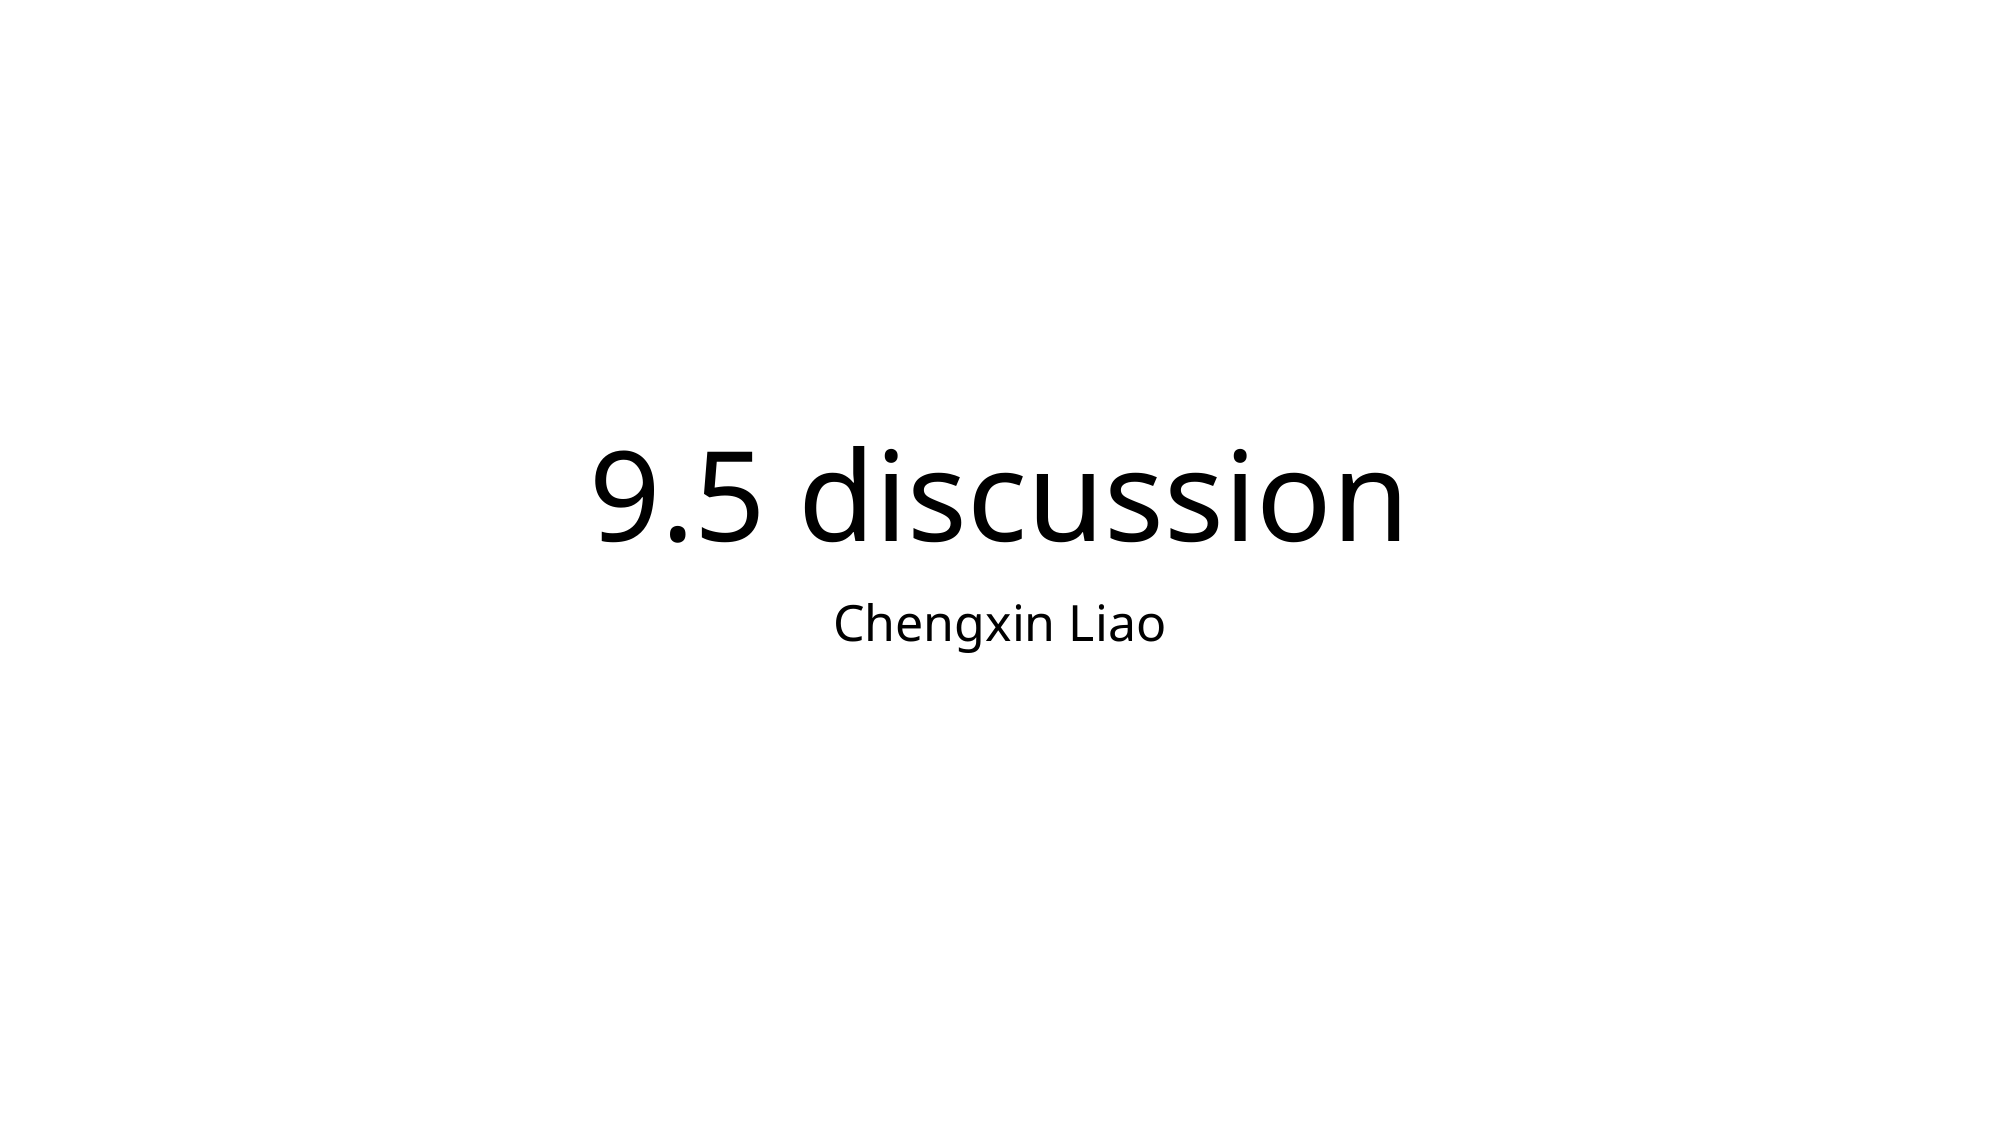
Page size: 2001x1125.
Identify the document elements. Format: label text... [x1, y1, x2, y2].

subtitle Chengxin Liao [249, 590, 1750, 863]
title 9.5 discussion [249, 184, 1750, 576]
